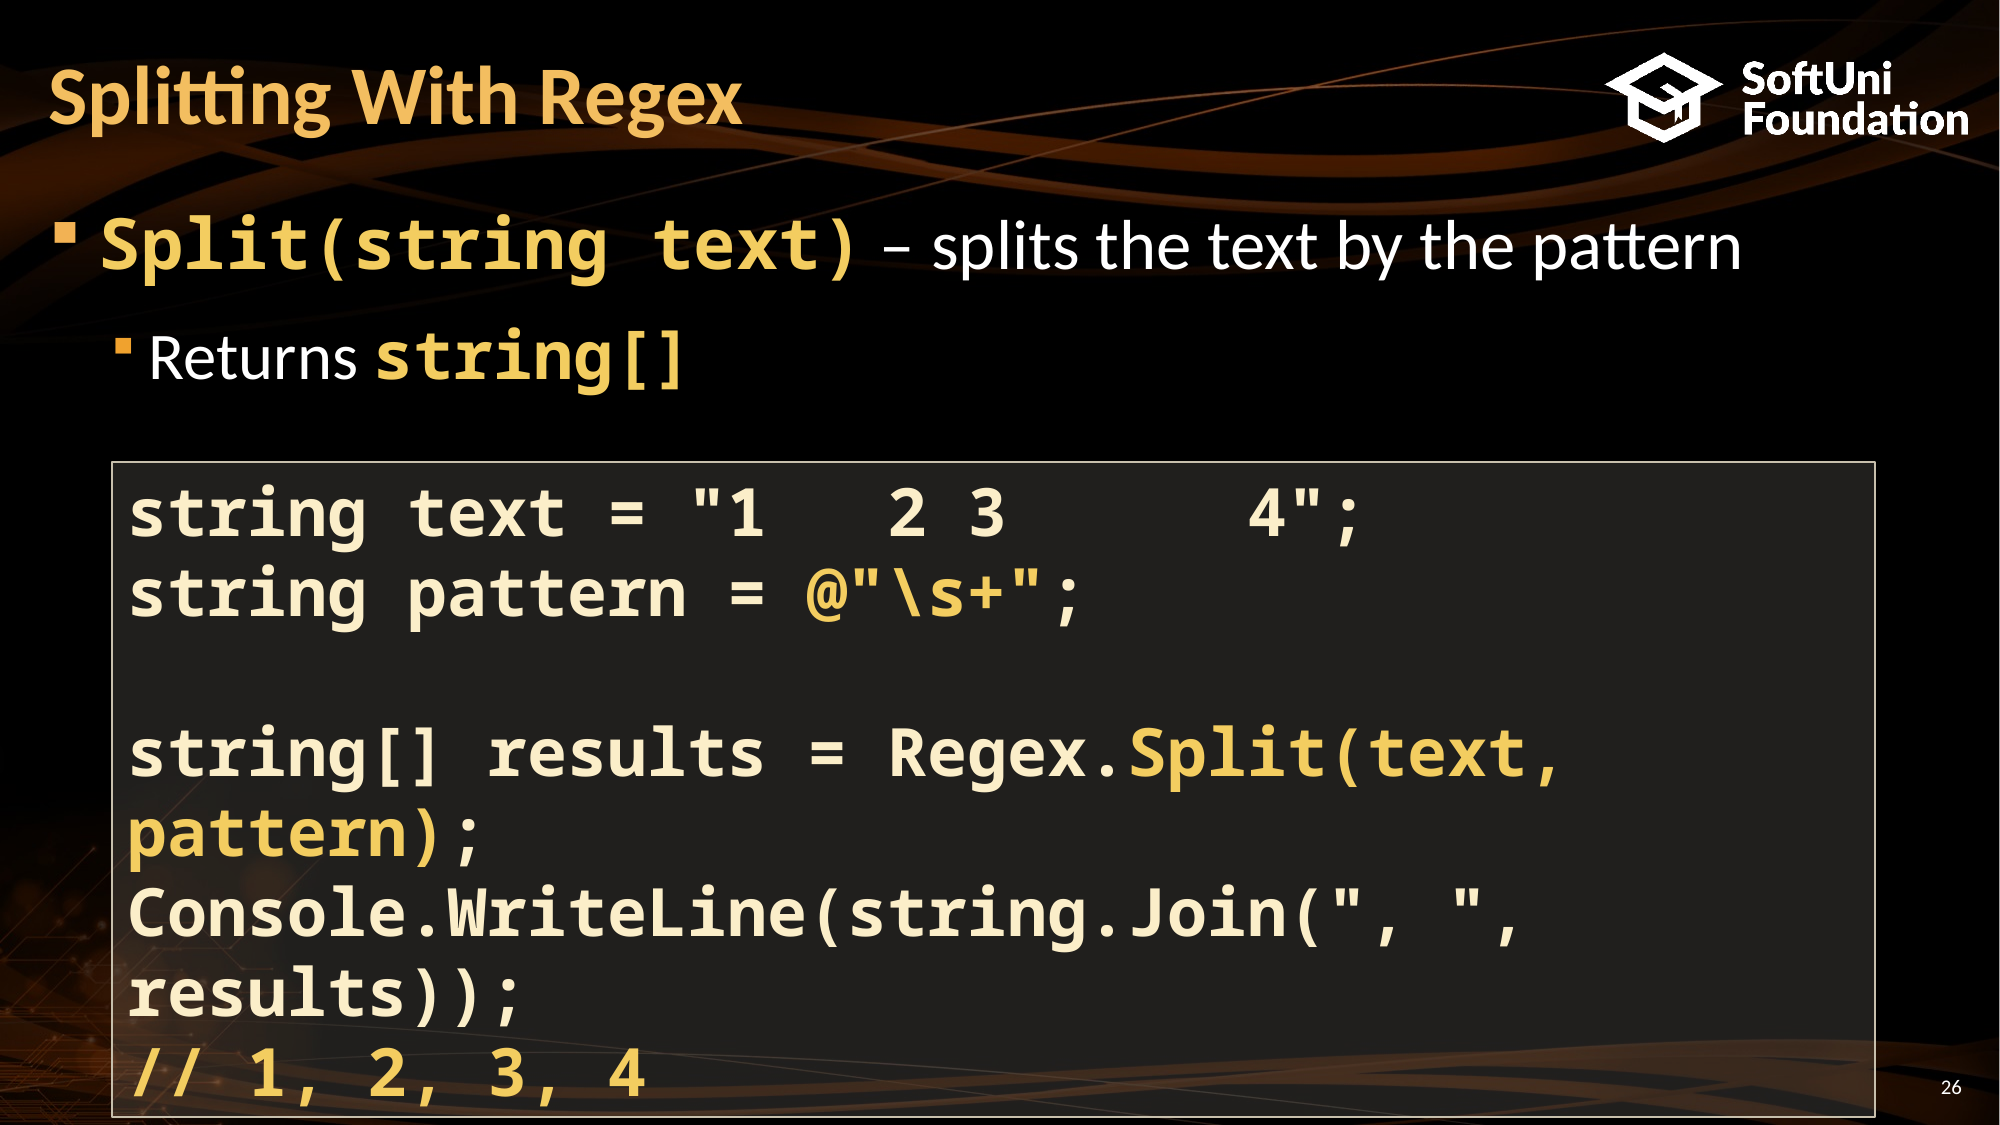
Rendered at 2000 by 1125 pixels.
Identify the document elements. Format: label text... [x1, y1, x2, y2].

picture [0, 0, 2000, 1125]
title Splitting With Regex [30, 6, 1602, 189]
text_box string text = "1 2 3 4"; string pattern = @"\s+"; string[] results = Regex.Split(text, pattern); Console.WriteLine(string.Join(", ", results)); // 1, 2, 3, 4 [112, 462, 1875, 1117]
list Split(string text) – splits the text by the pattern Returns string[] [31, 188, 1968, 1103]
